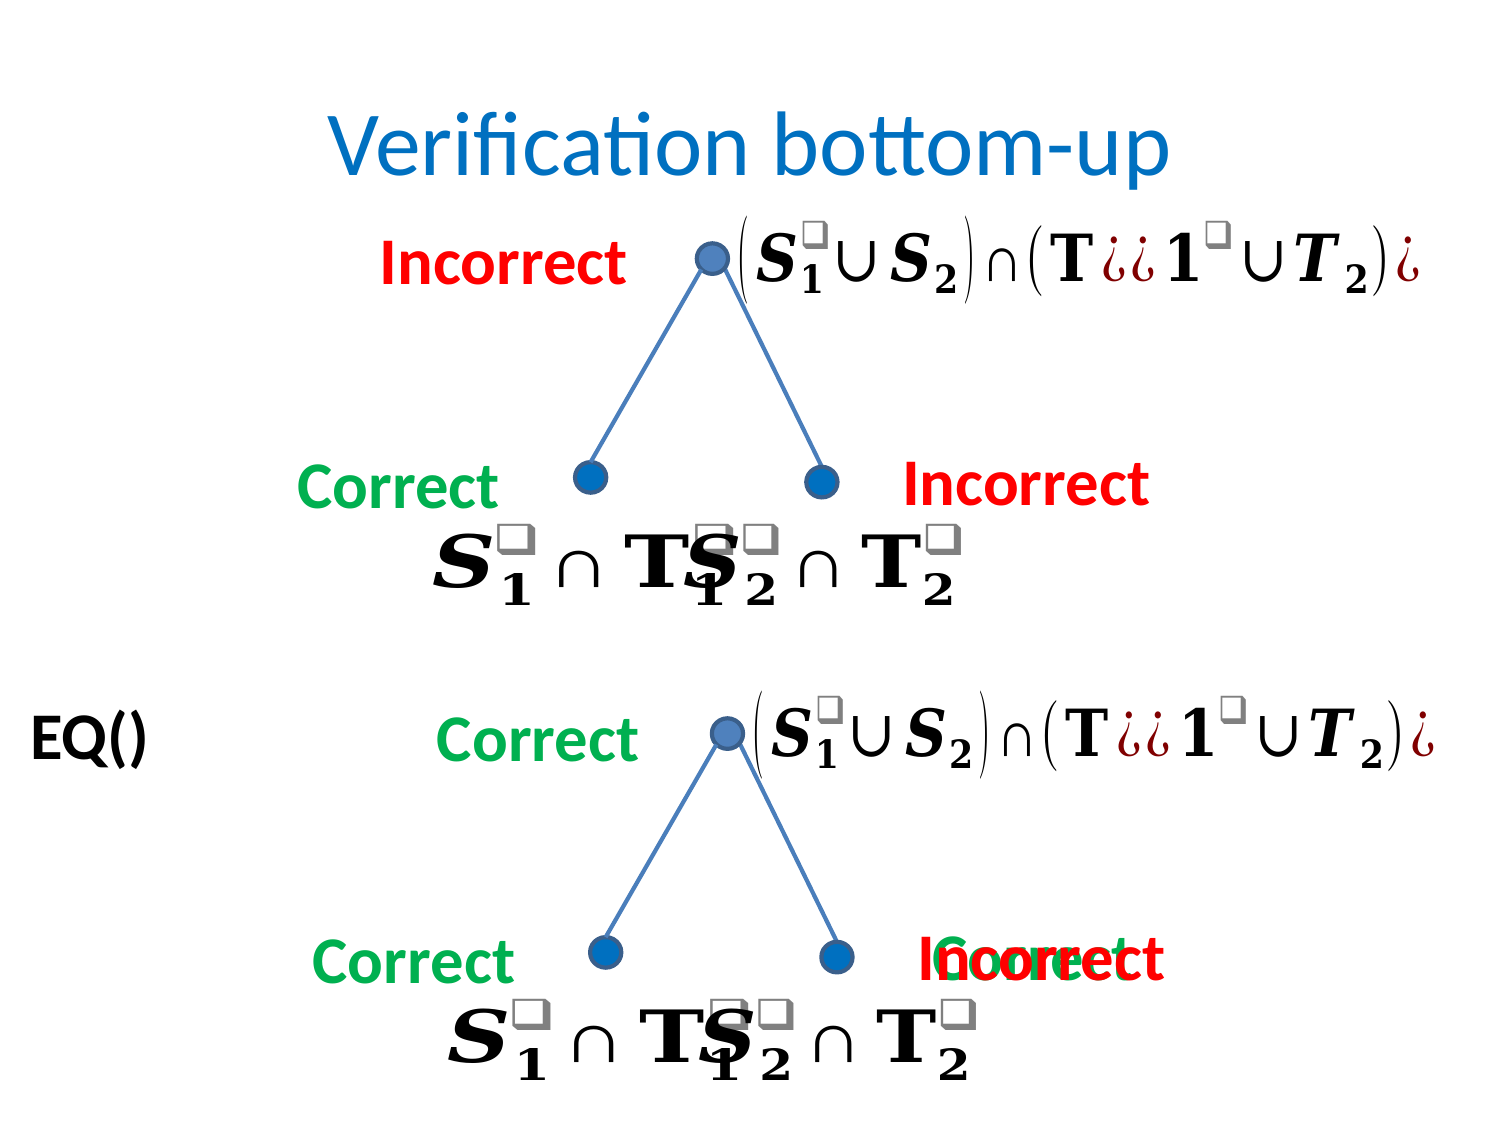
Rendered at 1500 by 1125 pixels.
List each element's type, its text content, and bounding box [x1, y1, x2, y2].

text_box [709, 716, 728, 746]
text_box [819, 940, 855, 975]
text_box Correct [297, 909, 540, 1004]
text_box Incorrect [364, 210, 740, 306]
title Verification bottom-up [75, 45, 1425, 233]
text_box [712, 243, 823, 468]
text_box [572, 461, 609, 495]
text_box Incorrect [887, 431, 1263, 526]
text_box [590, 269, 702, 463]
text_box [727, 718, 838, 943]
text_box [588, 936, 624, 970]
text_box [804, 465, 840, 500]
text_box Incorrect [902, 906, 1278, 1001]
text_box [605, 744, 717, 938]
text_box Correct [422, 687, 665, 783]
text_box Correct [282, 434, 525, 529]
